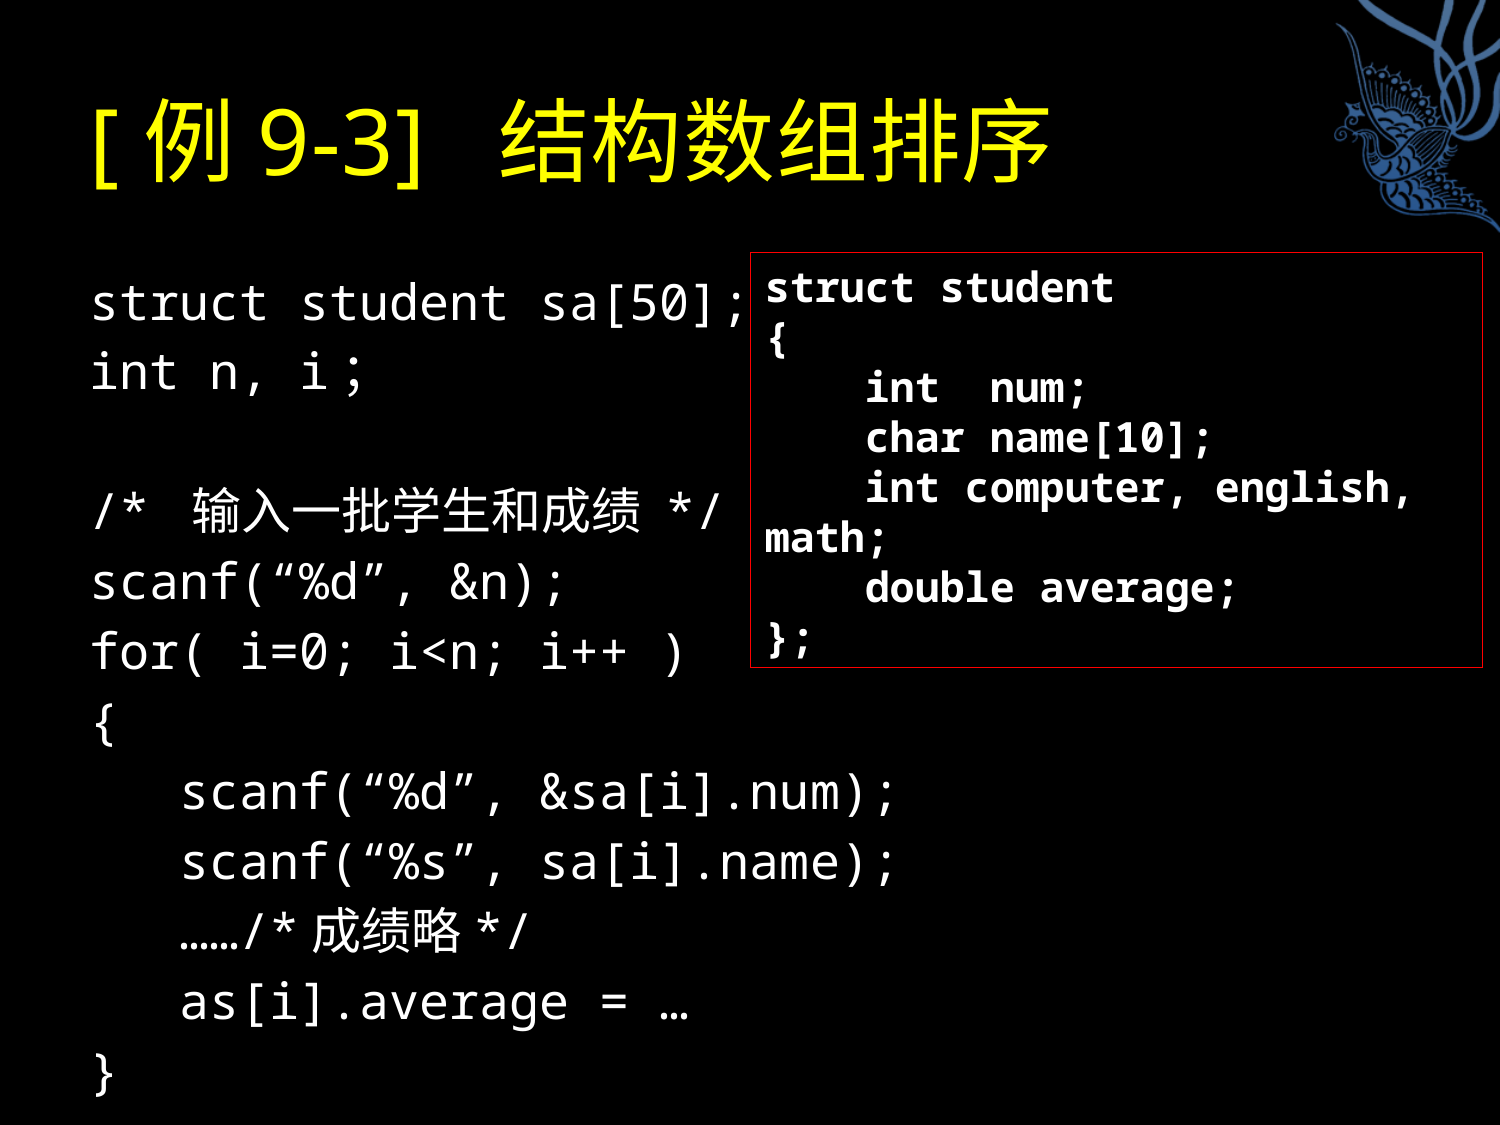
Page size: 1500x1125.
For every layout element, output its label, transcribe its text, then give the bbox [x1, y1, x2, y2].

title [例9-3] 结构数组排序 [75, 45, 1351, 233]
text_box struct student { int num; char name[10]; int computer, english, math; double average; }; [750, 252, 1483, 668]
list struct student sa[50]; int n, i； /* 输入一批学生和成绩 */ scanf(“%d”, &n); for( i=0; i<n; i++ ) { scanf(“%d”, &sa[i].num); scanf(“%s”, sa[i].name); ……/*成绩略*/ as[i].average = … } [75, 262, 1425, 1094]
